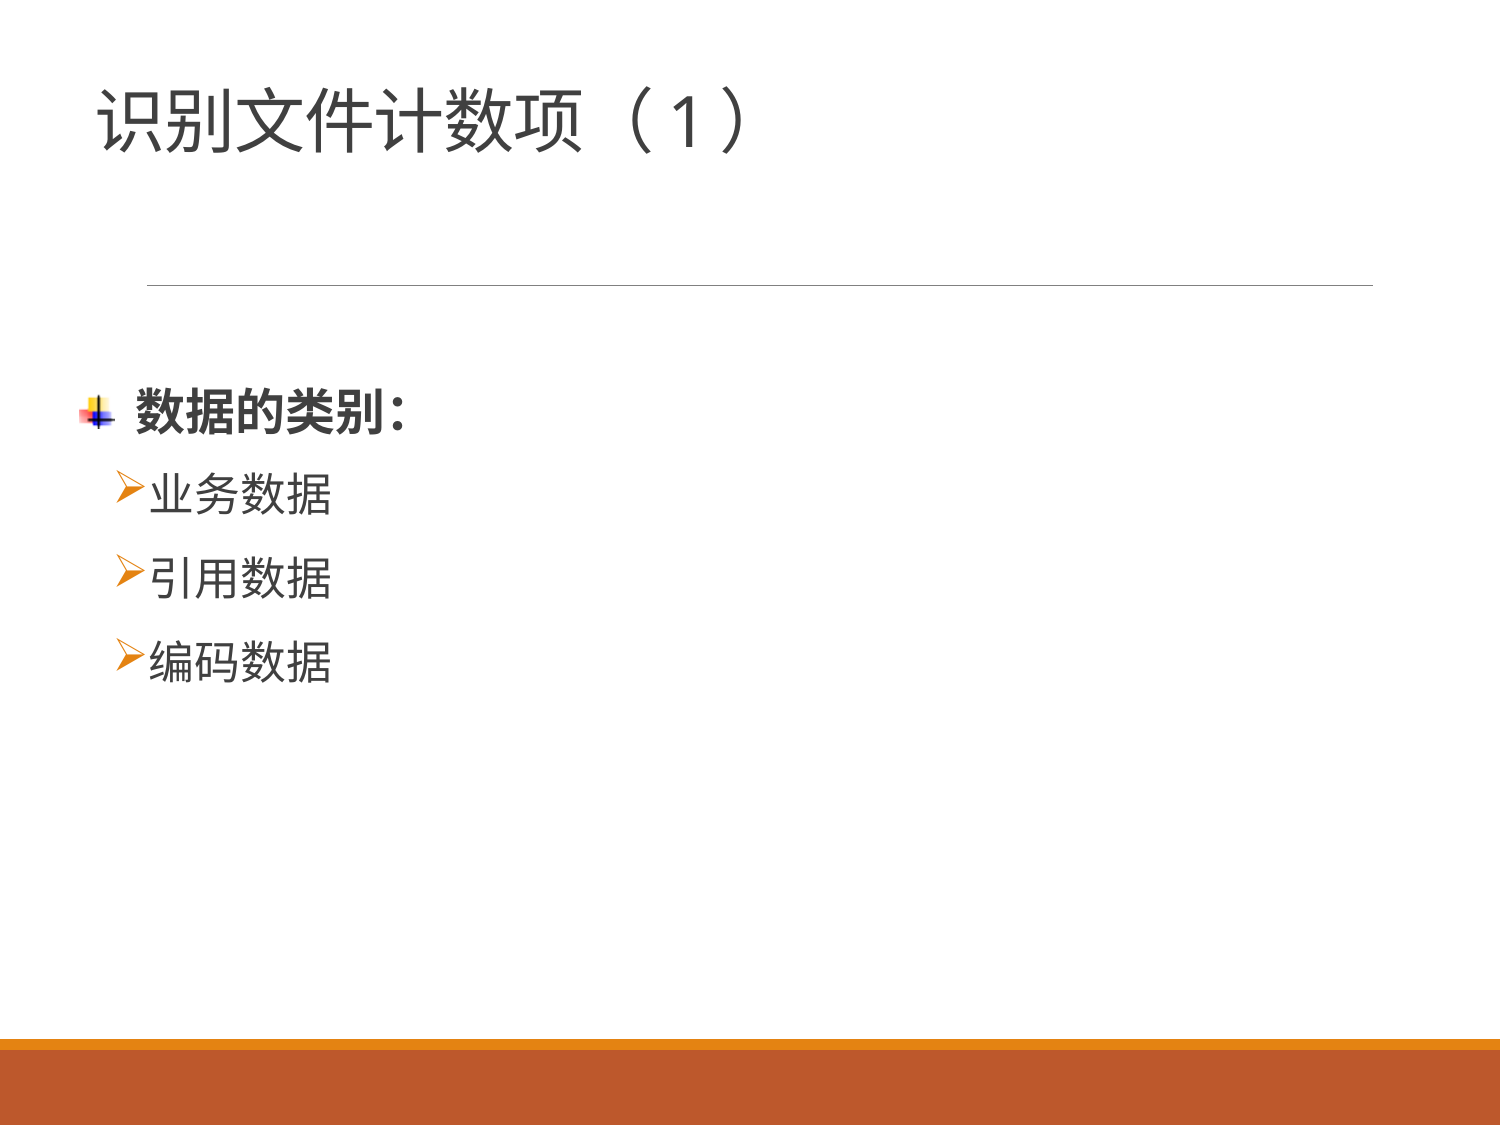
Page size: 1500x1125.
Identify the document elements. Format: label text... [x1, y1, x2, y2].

picture [79, 393, 115, 429]
title 识别文件计数项（1） [79, 49, 900, 170]
list 数据的类别： 业务数据 引用数据 编码数据 [79, 355, 1392, 895]
